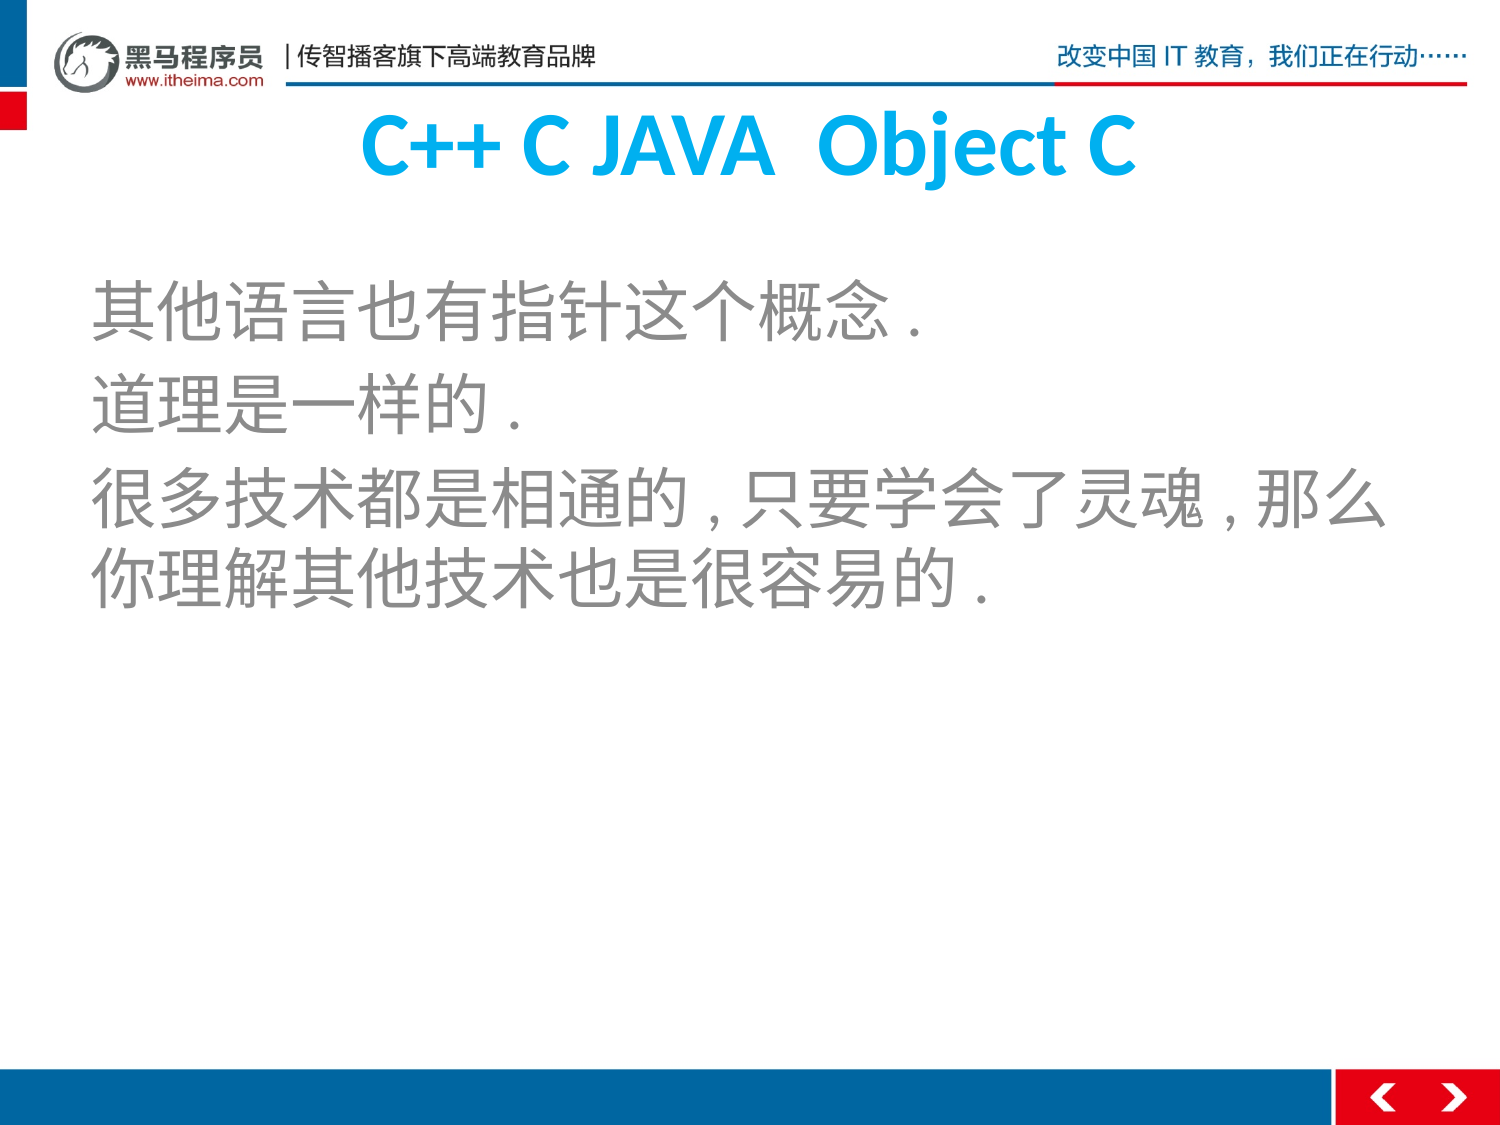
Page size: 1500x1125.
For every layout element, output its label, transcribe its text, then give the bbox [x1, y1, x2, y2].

title C++ C JAVA Object C [75, 45, 1425, 233]
picture [0, 0, 1500, 1125]
subtitle 其他语言也有指针这个概念. 道理是一样的. 很多技术都是相通的,只要学会了灵魂,那么你理解其他技术也是很容易的. [75, 262, 1425, 1005]
